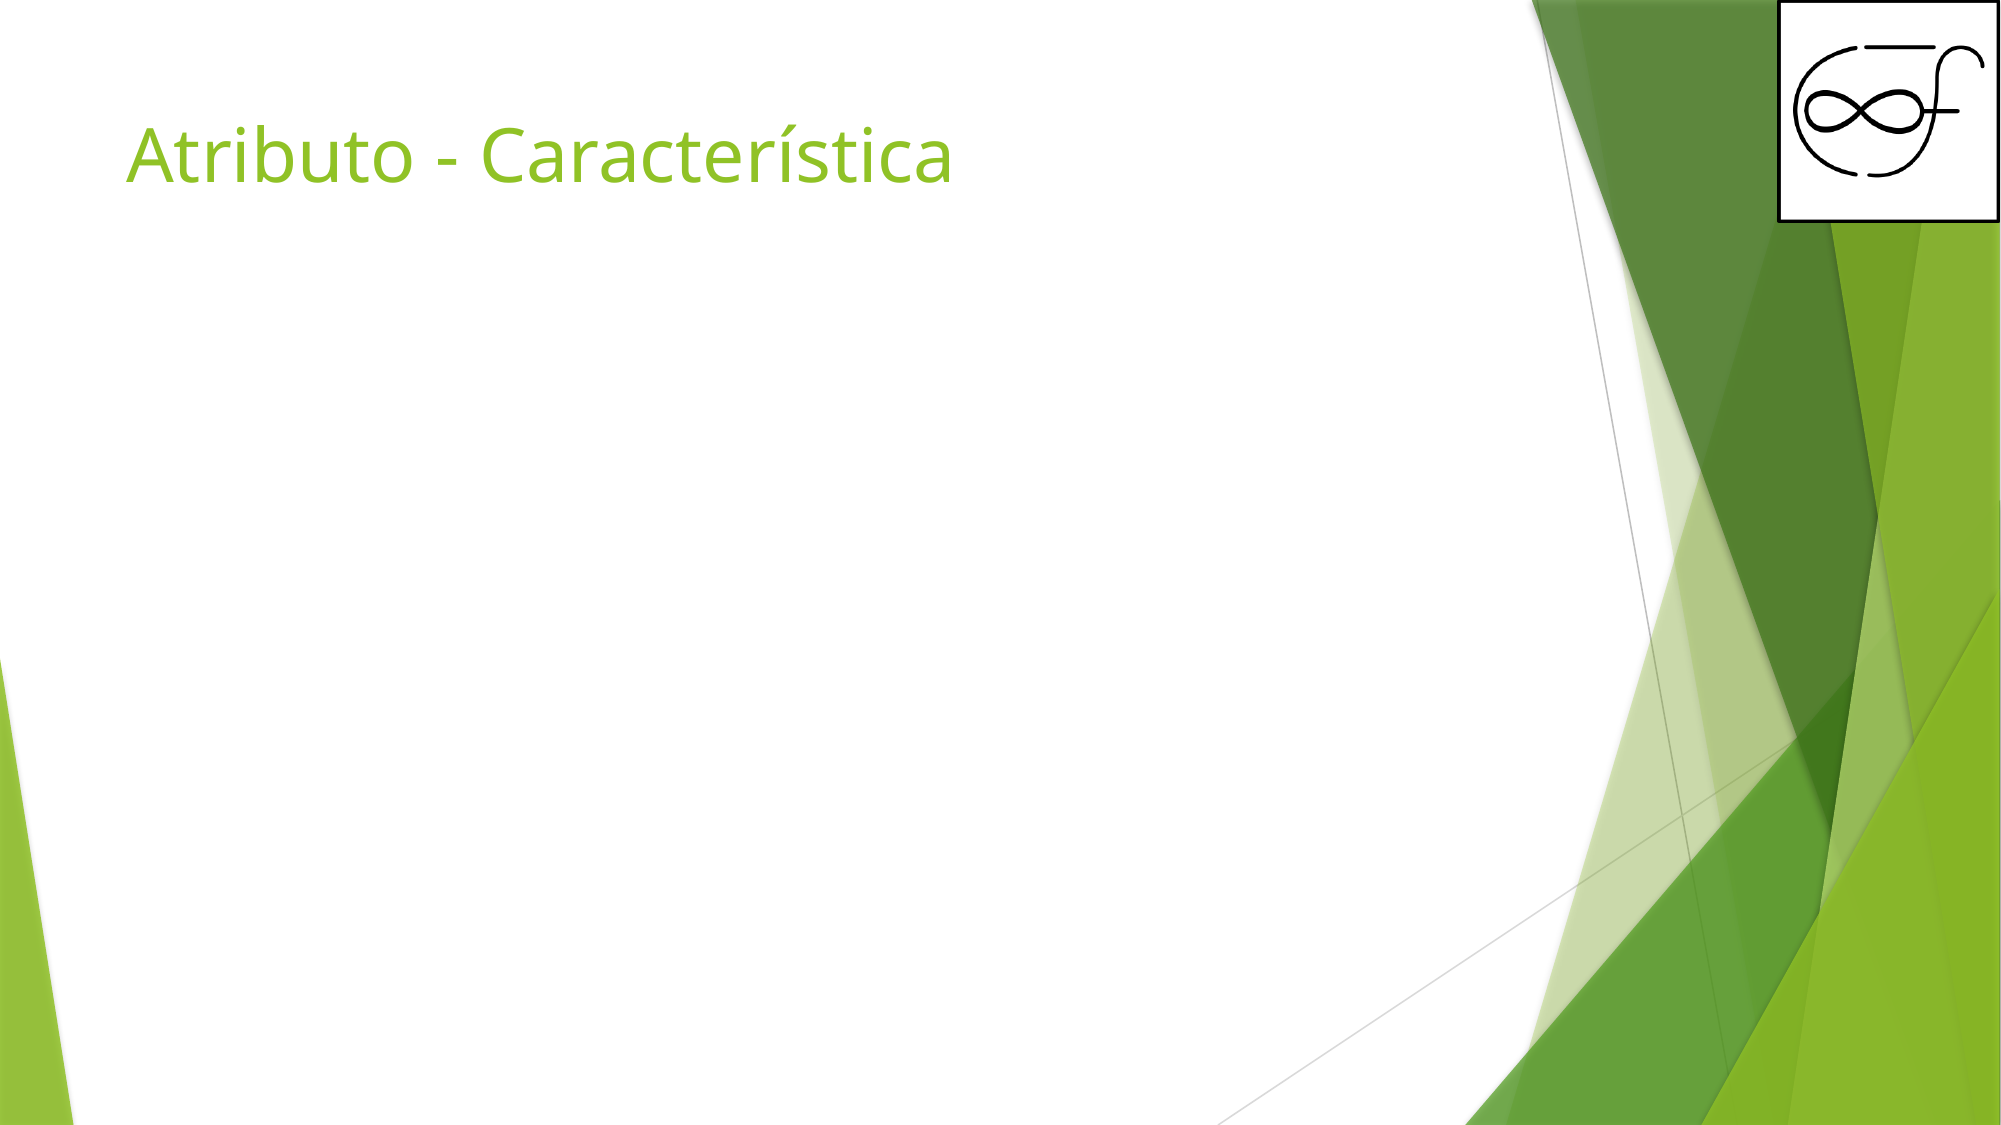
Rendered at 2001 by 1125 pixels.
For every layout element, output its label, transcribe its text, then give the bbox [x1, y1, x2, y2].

picture [1777, 0, 2000, 223]
title Atributo - Característica [111, 99, 1522, 317]
